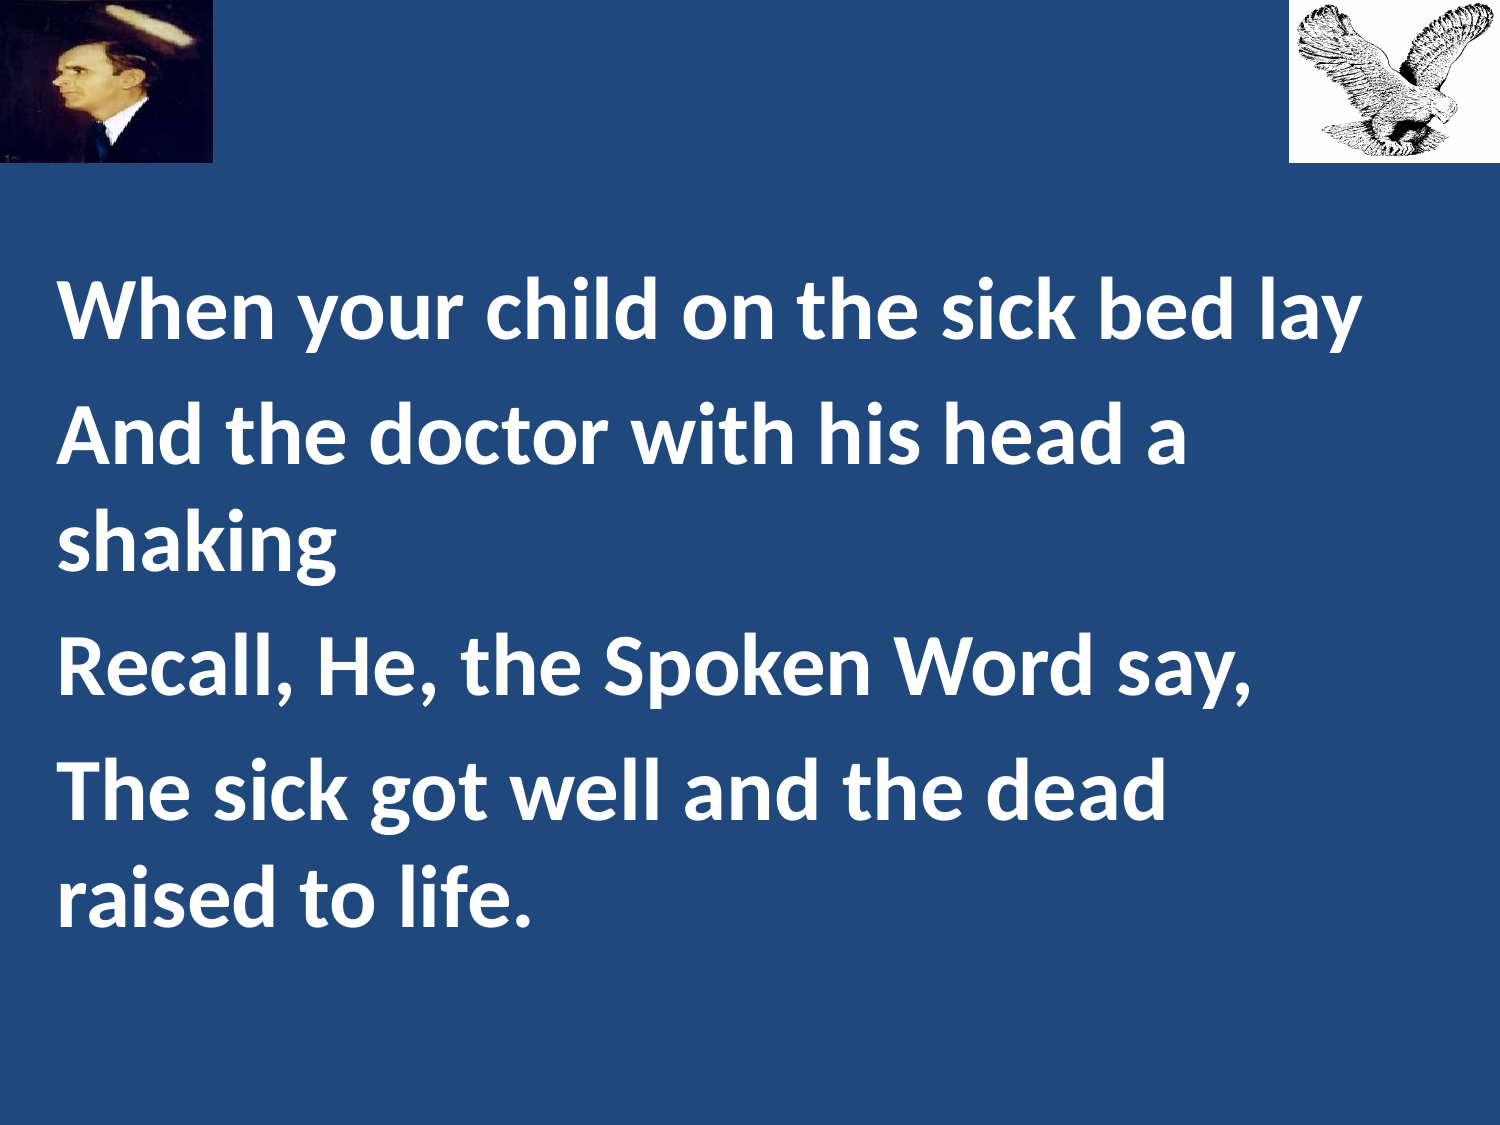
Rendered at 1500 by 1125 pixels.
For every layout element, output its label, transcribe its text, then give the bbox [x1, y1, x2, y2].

picture [0, 0, 213, 163]
list When your child on the sick bed lay And the doctor with his head a shaking Recall, He, the Spoken Word say, The sick got well and the dead raised to life. [41, 243, 1392, 986]
picture [1288, 0, 1500, 163]
